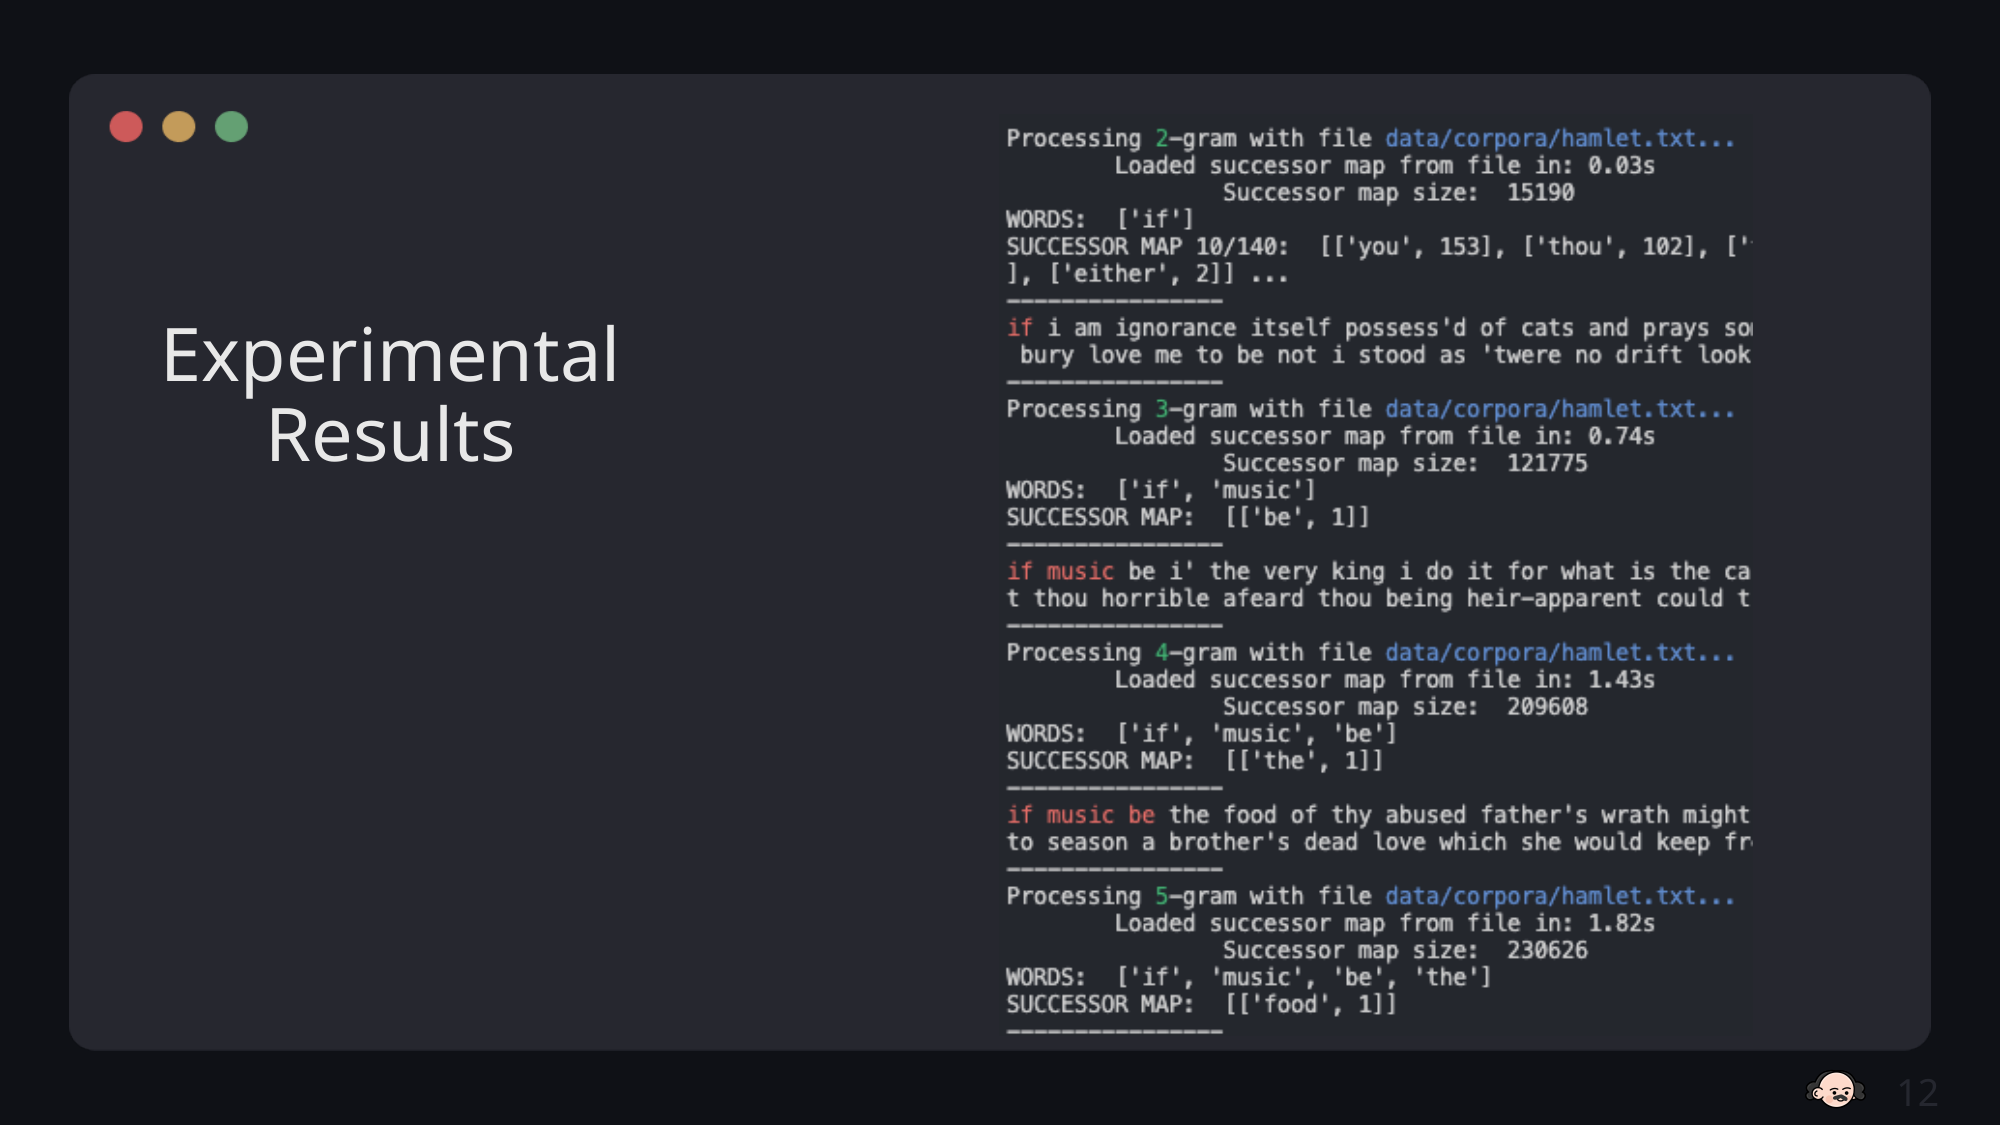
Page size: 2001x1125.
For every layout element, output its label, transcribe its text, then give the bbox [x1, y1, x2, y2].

picture [69, 74, 1931, 1051]
slide_number 12 [1881, 1061, 1973, 1121]
picture [1805, 1057, 1867, 1119]
title Experimental Results [72, 310, 709, 486]
